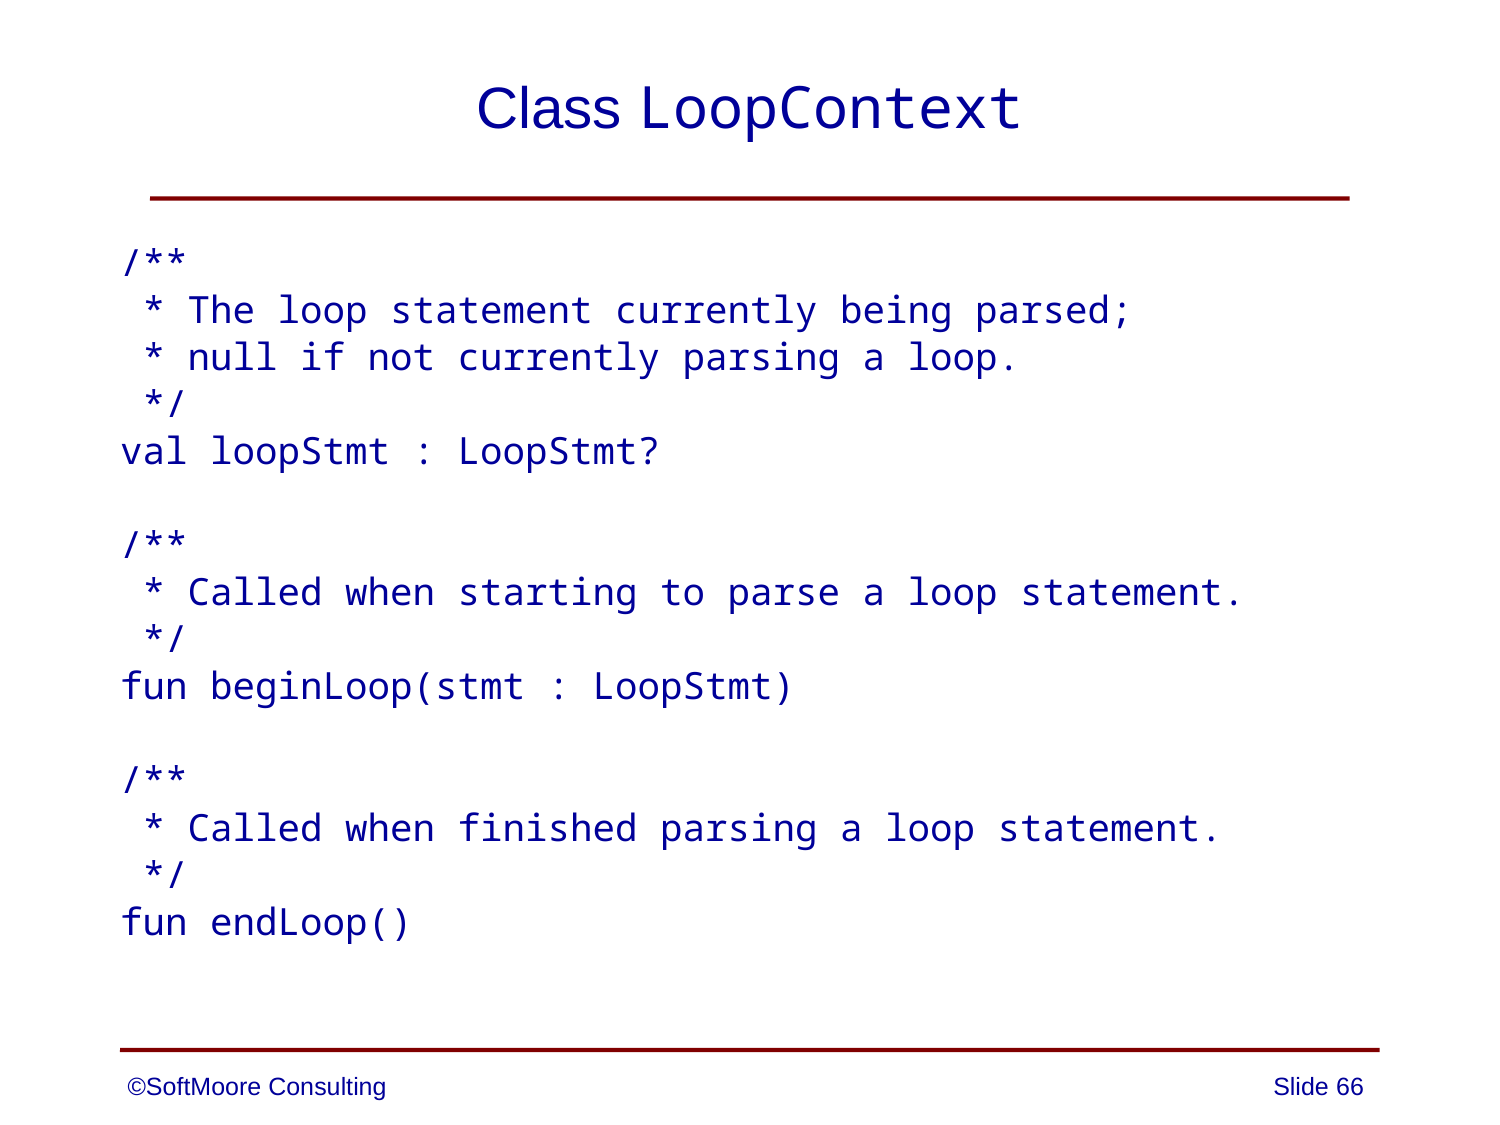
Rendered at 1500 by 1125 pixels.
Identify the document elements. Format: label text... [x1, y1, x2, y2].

title Class LoopContext [149, 22, 1350, 188]
slide_number Slide 66 [1078, 1061, 1380, 1109]
footer ©SoftMoore Consulting [111, 1061, 563, 1109]
list /** * The loop statement currently being parsed; * null if not currently parsing a loop. */ val loopStmt : LoopStmt? /** * Called when starting to parse a loop statement. */ fun beginLoop(stmt : LoopStmt) /** * Called when finished parsing a loop statement. */ fun endLoop() [74, 223, 1425, 1034]
